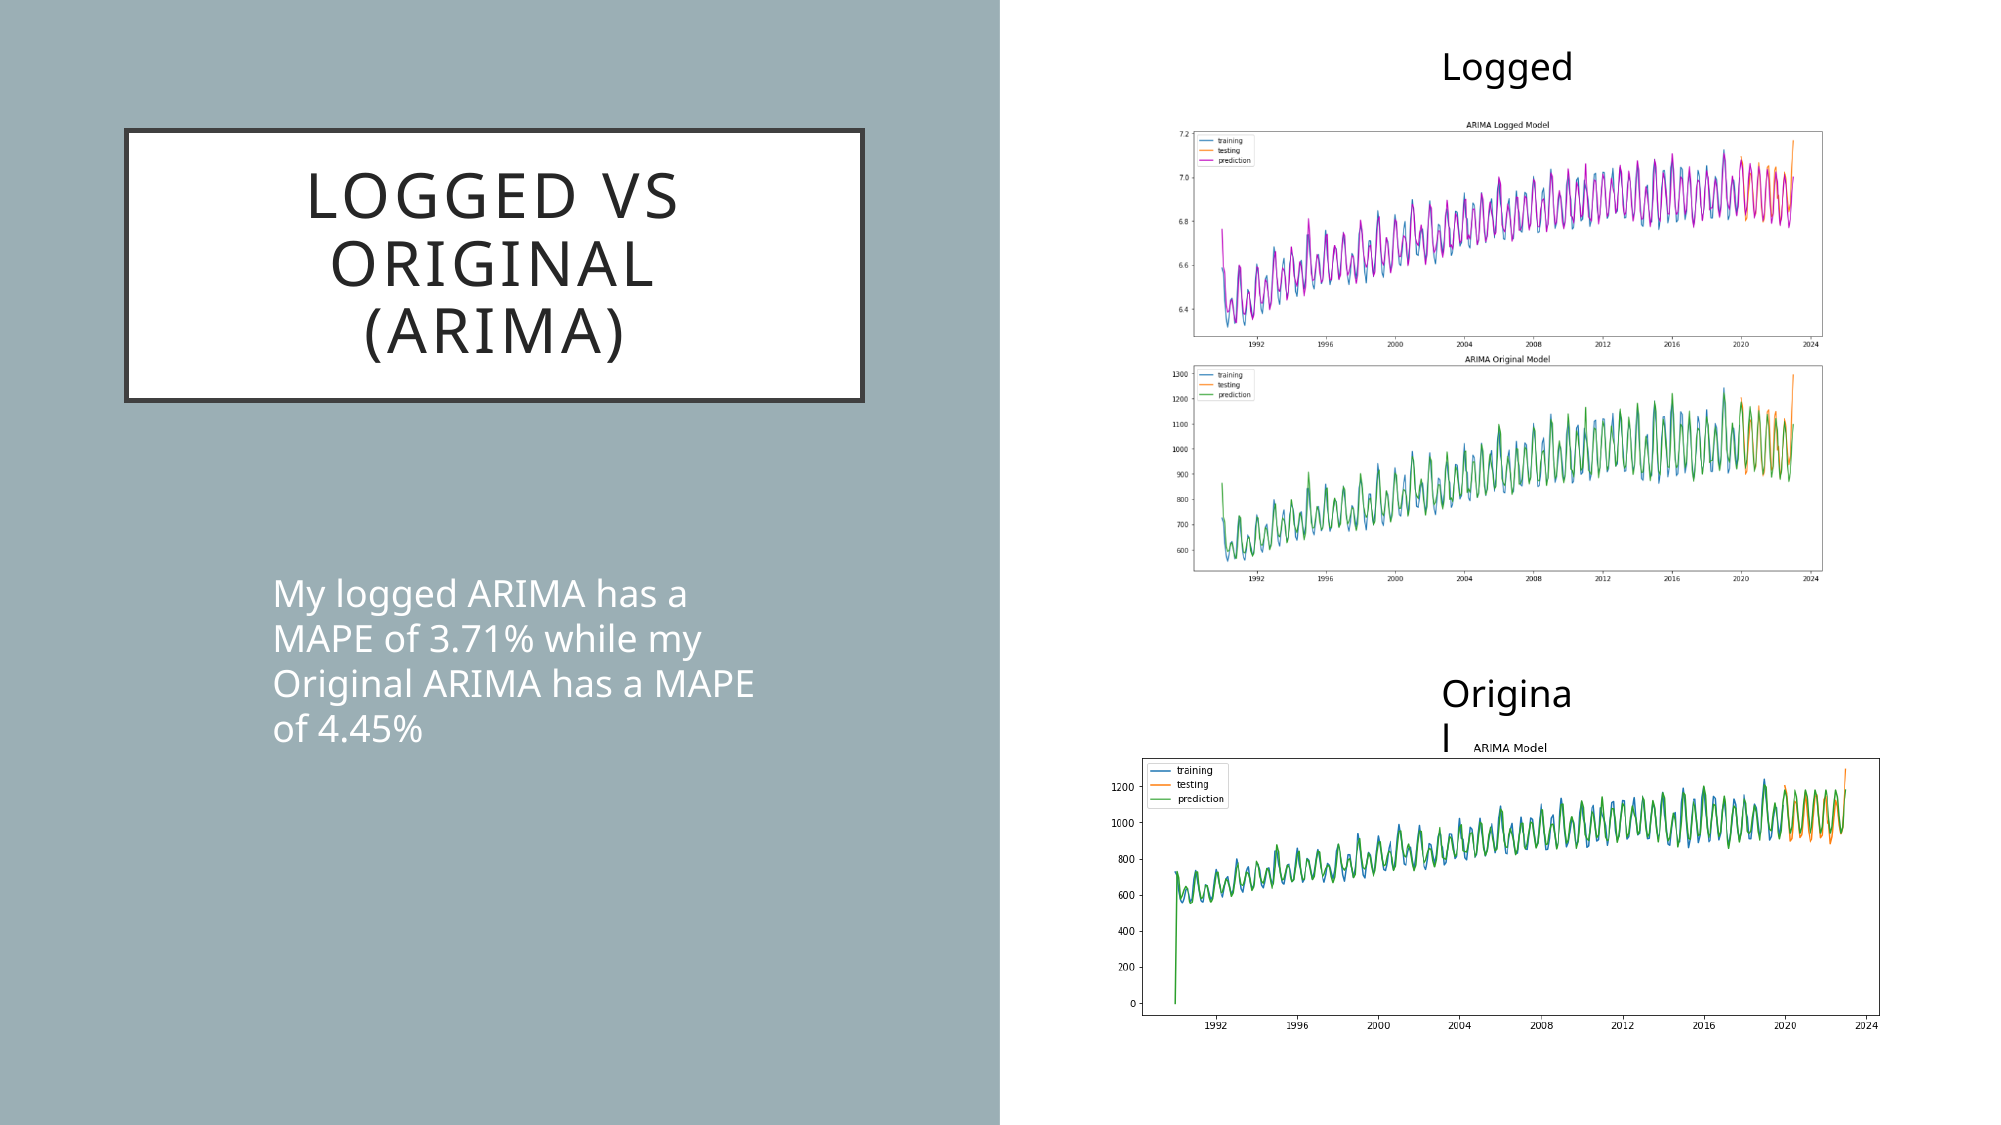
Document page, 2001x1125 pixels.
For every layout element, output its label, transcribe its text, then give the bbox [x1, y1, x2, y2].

text_box My logged ARIMA has a MAPE of 3.71% while my Original ARIMA has a MAPE of 4.45% [257, 562, 787, 758]
text_box [999, 0, 2000, 1125]
picture [1104, 730, 1895, 1057]
title Logged vs Original (ARIMA) [124, 128, 865, 403]
text_box Original [1426, 662, 1594, 730]
text_box Logged [1426, 35, 1600, 96]
picture [1168, 115, 1831, 595]
